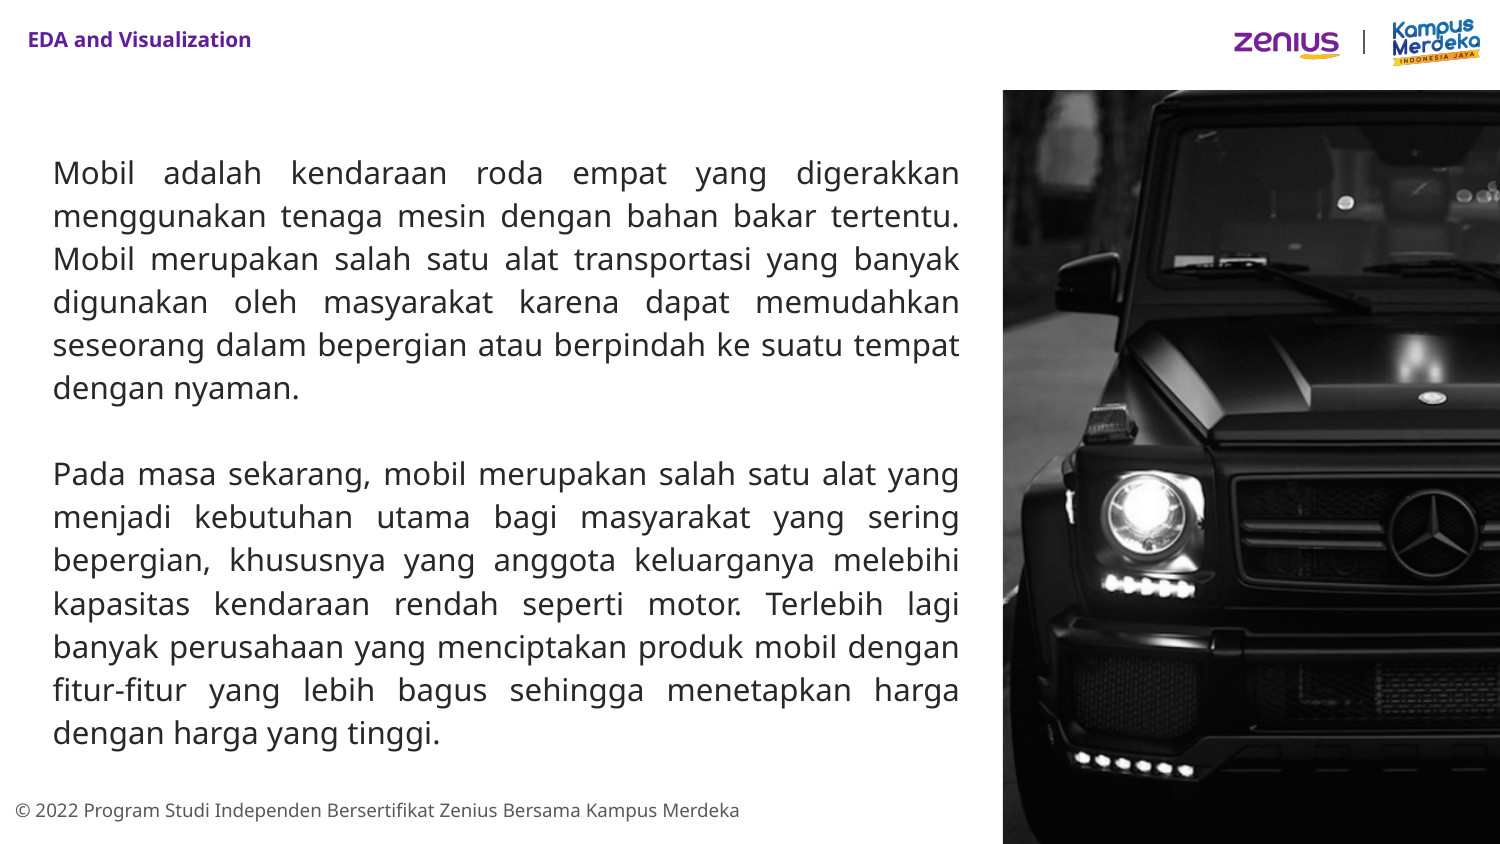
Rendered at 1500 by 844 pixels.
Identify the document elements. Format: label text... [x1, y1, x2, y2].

text_box EDA and Visualization [12, 14, 1011, 65]
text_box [1230, 15, 1480, 69]
text_box © 2022 Program Studi Independen Bersertifikat Zenius Bersama Kampus Merdeka [0, 787, 997, 833]
list Mobil adalah kendaraan roda empat yang digerakkan menggunakan tenaga mesin dengan bahan bakar tertentu. Mobil merupakan salah satu alat transportasi yang banyak digunakan oleh masyarakat karena dapat memudahkan seseorang dalam bepergian atau berpindah ke suatu tempat dengan nyaman. Pada masa sekarang, mobil merupakan salah satu alat yang menjadi kebutuhan utama bagi masyarakat yang sering bepergian, khususnya yang anggota keluarganya melebihi kapasitas kendaraan rendah seperti motor. Terlebih lagi banyak perusahaan yang menciptakan produk mobil dengan fitur-fitur yang lebih bagus sehingga menetapkan harga dengan harga yang tinggi. [37, 132, 977, 772]
picture [1002, 89, 1500, 844]
